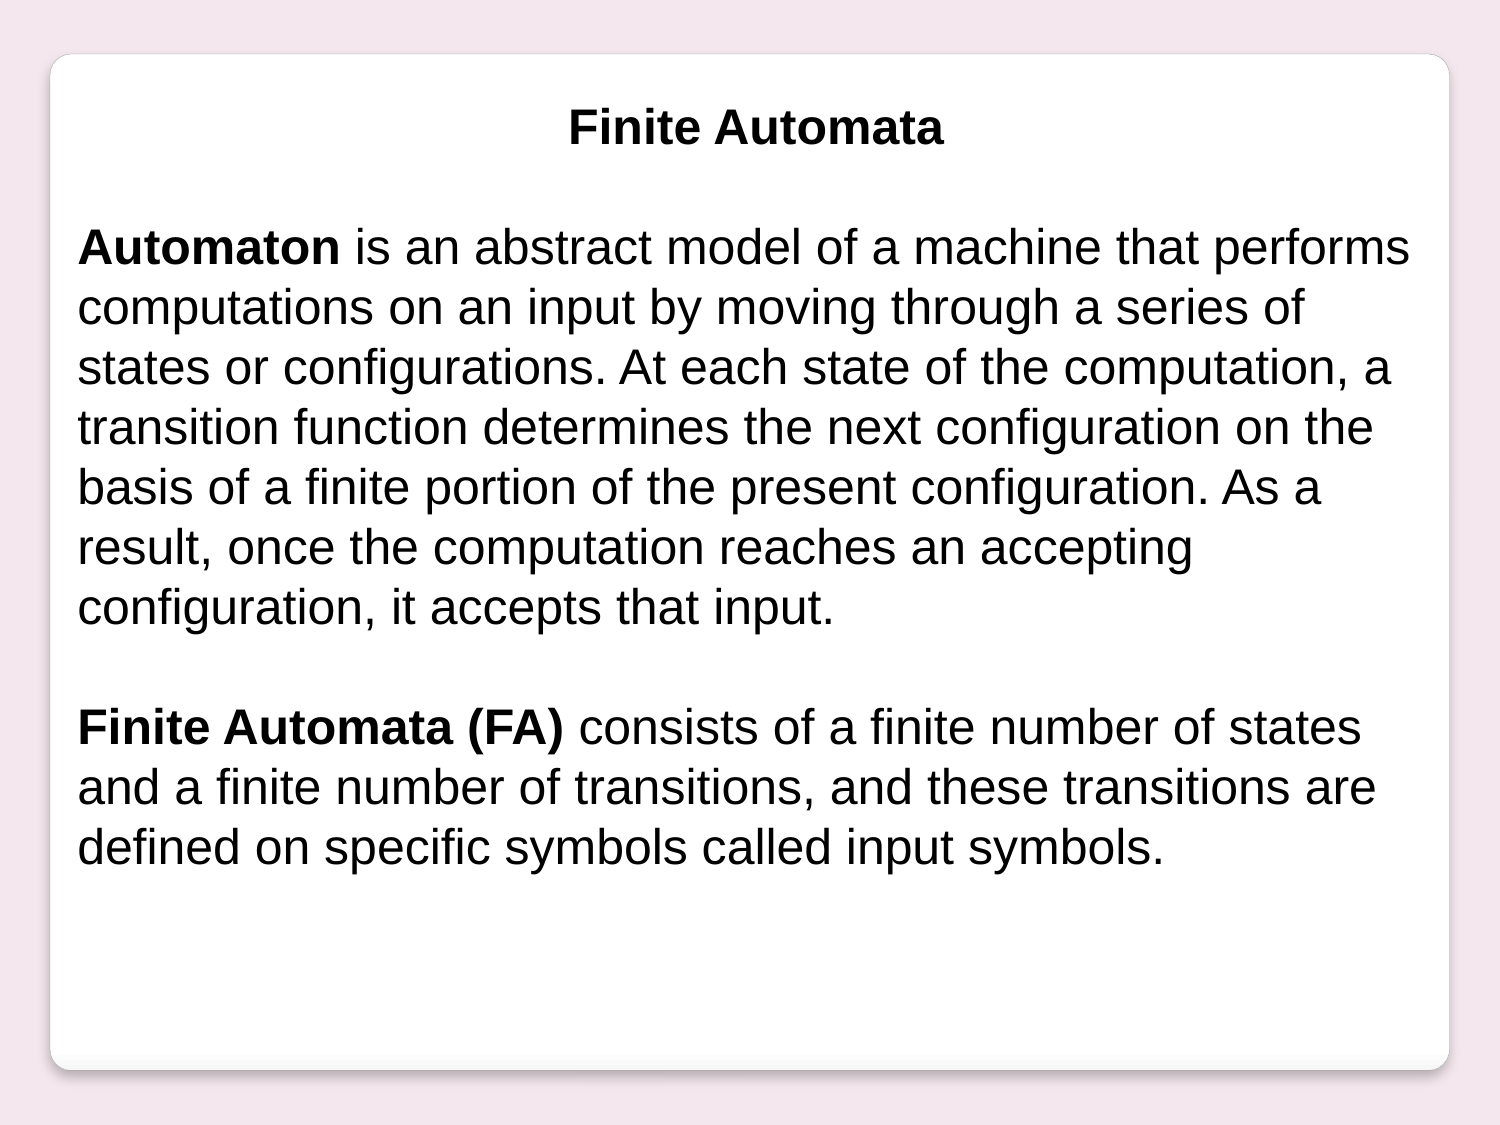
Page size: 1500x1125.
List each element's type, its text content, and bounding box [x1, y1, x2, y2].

text_box Finite Automata Automaton is an abstract model of a machine that performs computations on an input by moving through a series of states or configurations. At each state of the computation, a transition function determines the next configuration on the basis of a finite portion of the present configuration. As a result, once the computation reaches an accepting configuration, it accepts that input. Finite Automata (FA) consists of a finite number of states and a finite number of transitions, and these transitions are defined on specific symbols called input symbols. [62, 87, 1450, 883]
